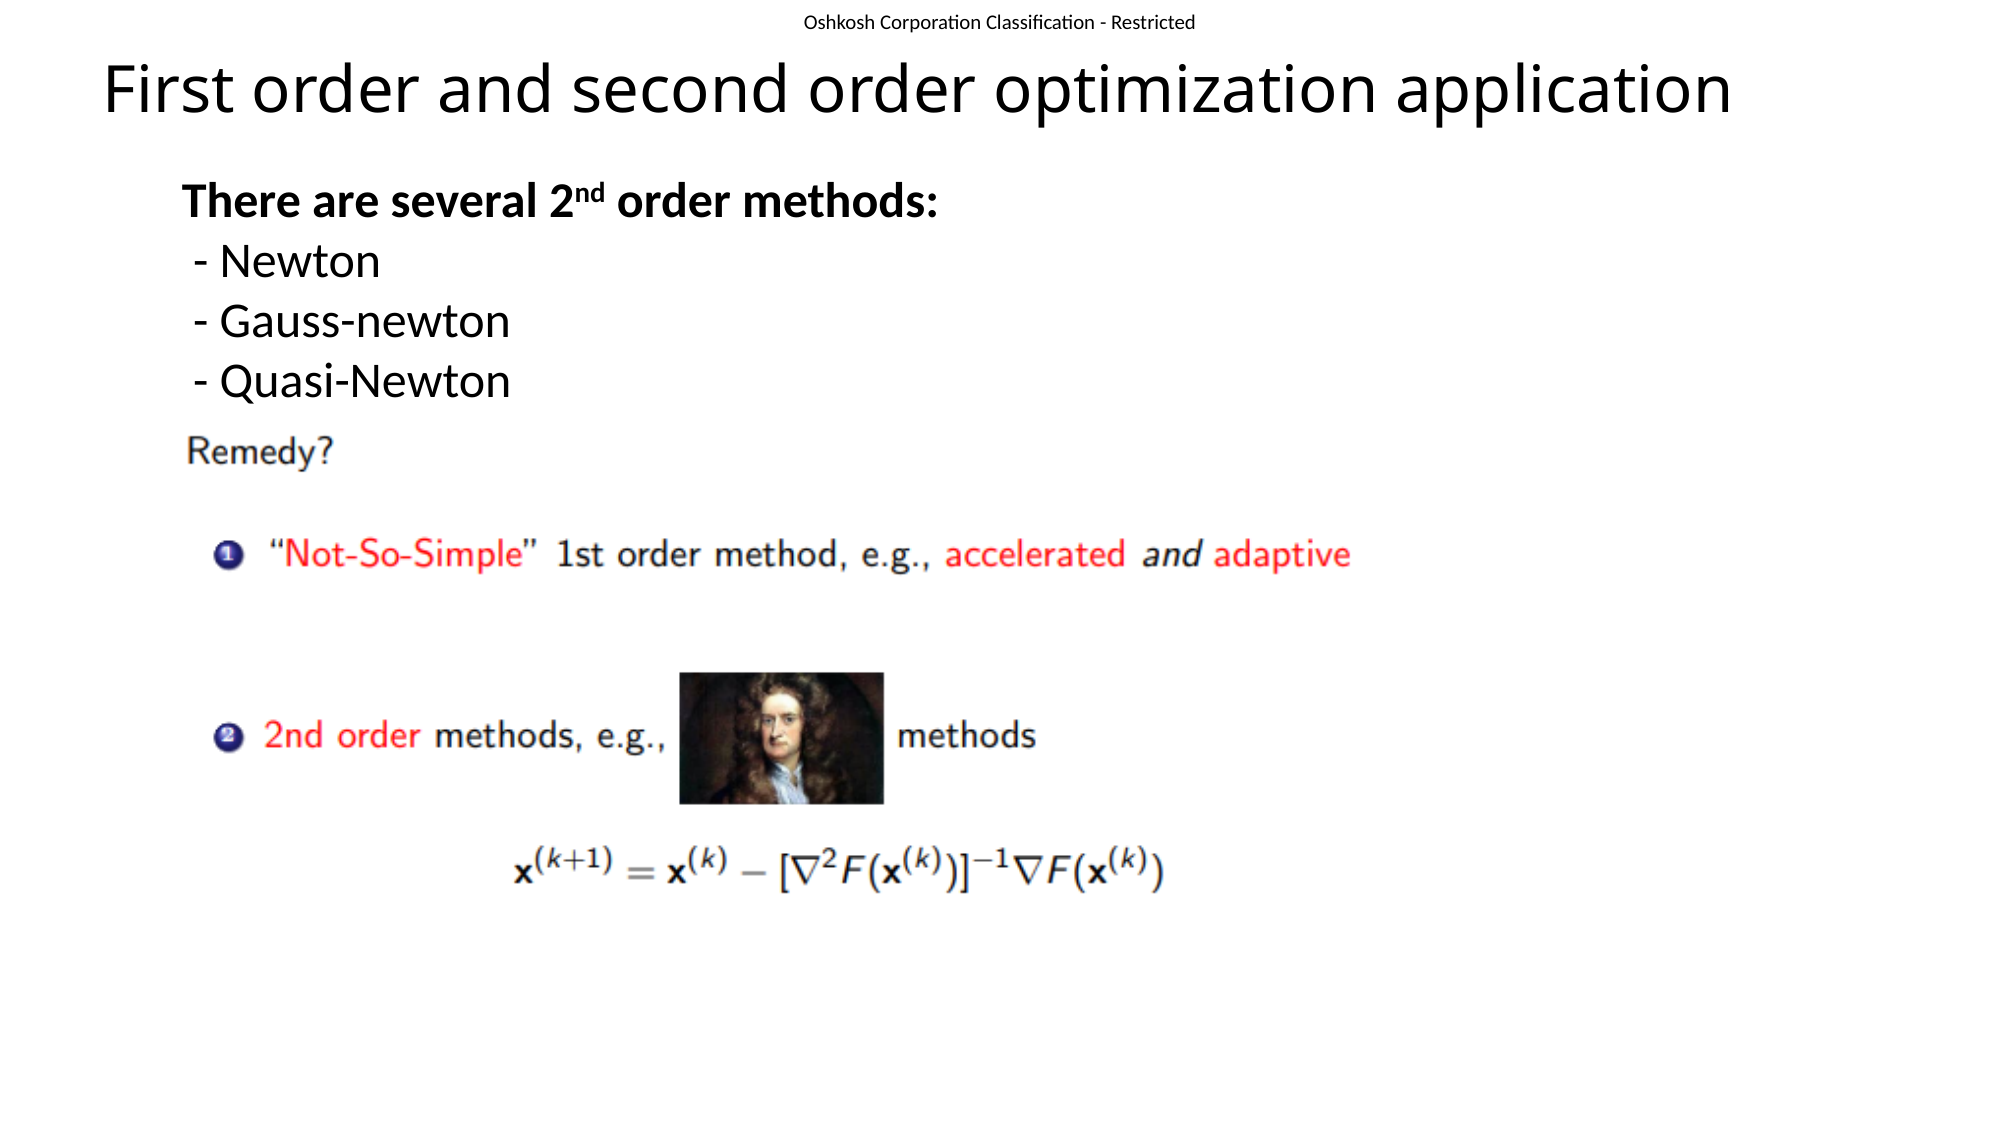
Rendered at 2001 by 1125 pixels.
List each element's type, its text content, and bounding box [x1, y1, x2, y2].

title First order and second order optimization application [87, 22, 1863, 161]
picture [167, 417, 1417, 980]
text_box There are several 2nd order methods: - Newton - Gauss-newton - Quasi-Newton [167, 160, 1000, 416]
